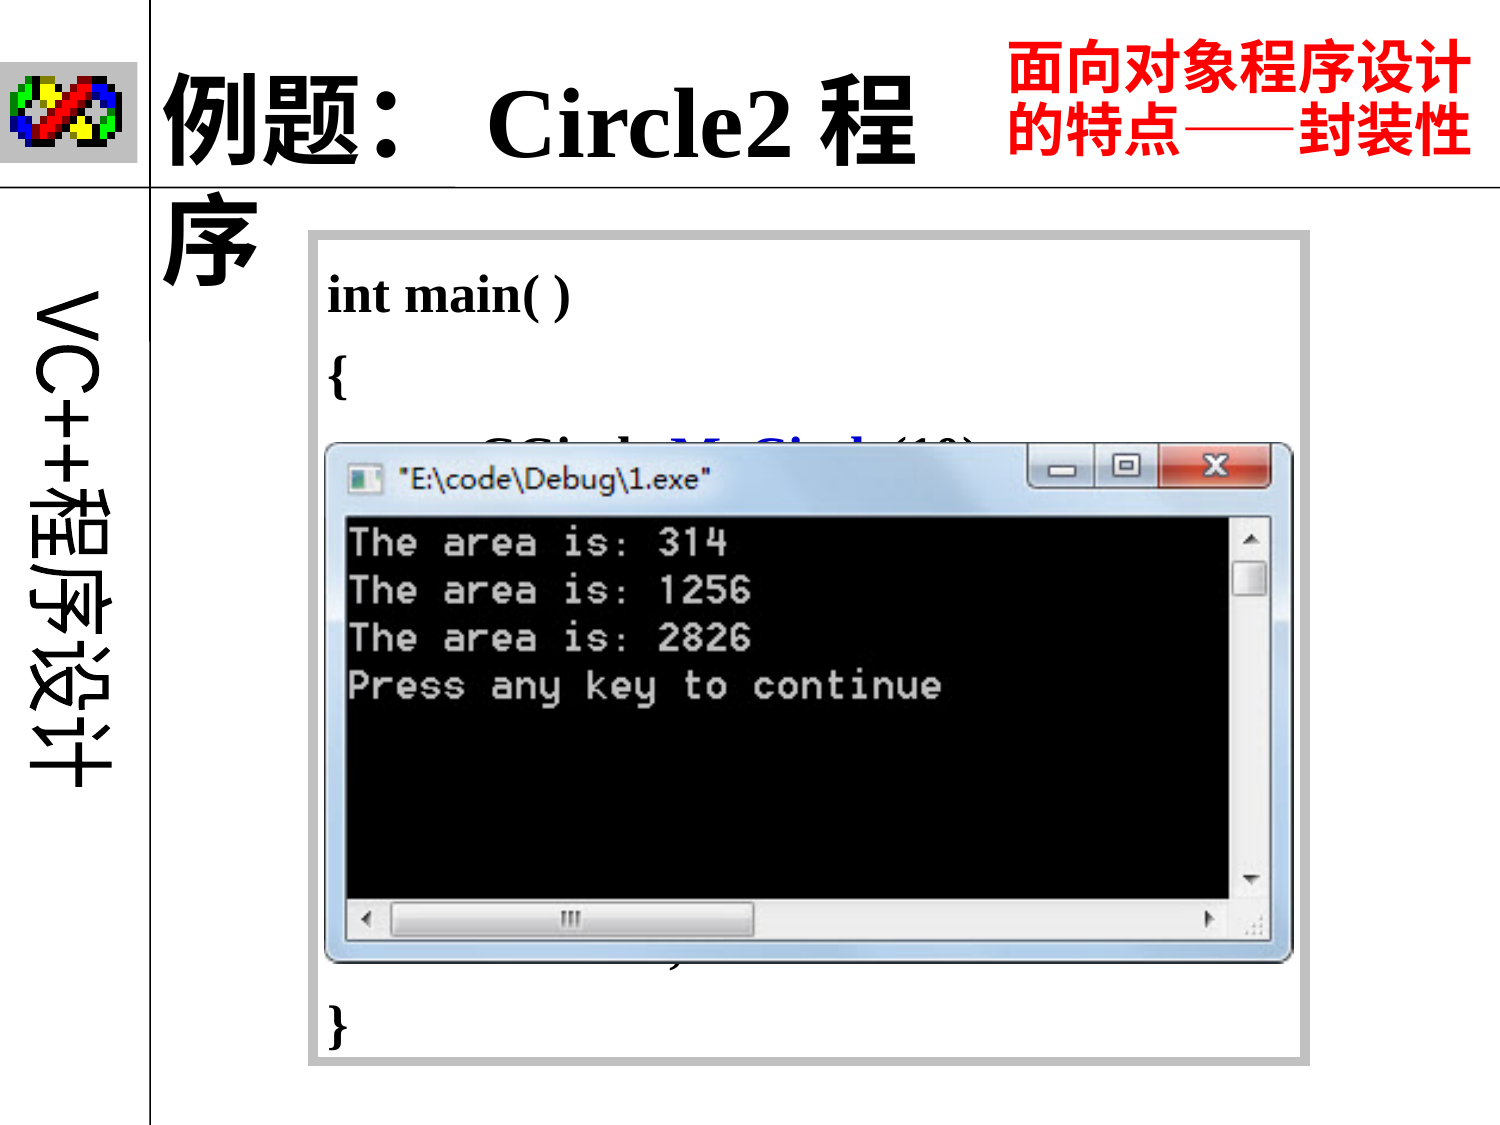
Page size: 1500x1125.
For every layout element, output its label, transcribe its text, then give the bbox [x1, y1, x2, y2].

picture [324, 442, 1294, 965]
picture [0, 62, 138, 163]
text_box 例题：Circle2程序 [146, 49, 1022, 305]
text_box 面向对象程序设计的特点——封装性 [992, 30, 1500, 172]
text_box int main( ) { CCircle MyCircle(10); MyCircle.DisplayArea( ); CCircle HerCircle(20); HerCircle.DisplayArea( ); CCircle HisCircle(30); HisCircle.DisplayArea( ); return 0; } [312, 234, 1306, 1062]
